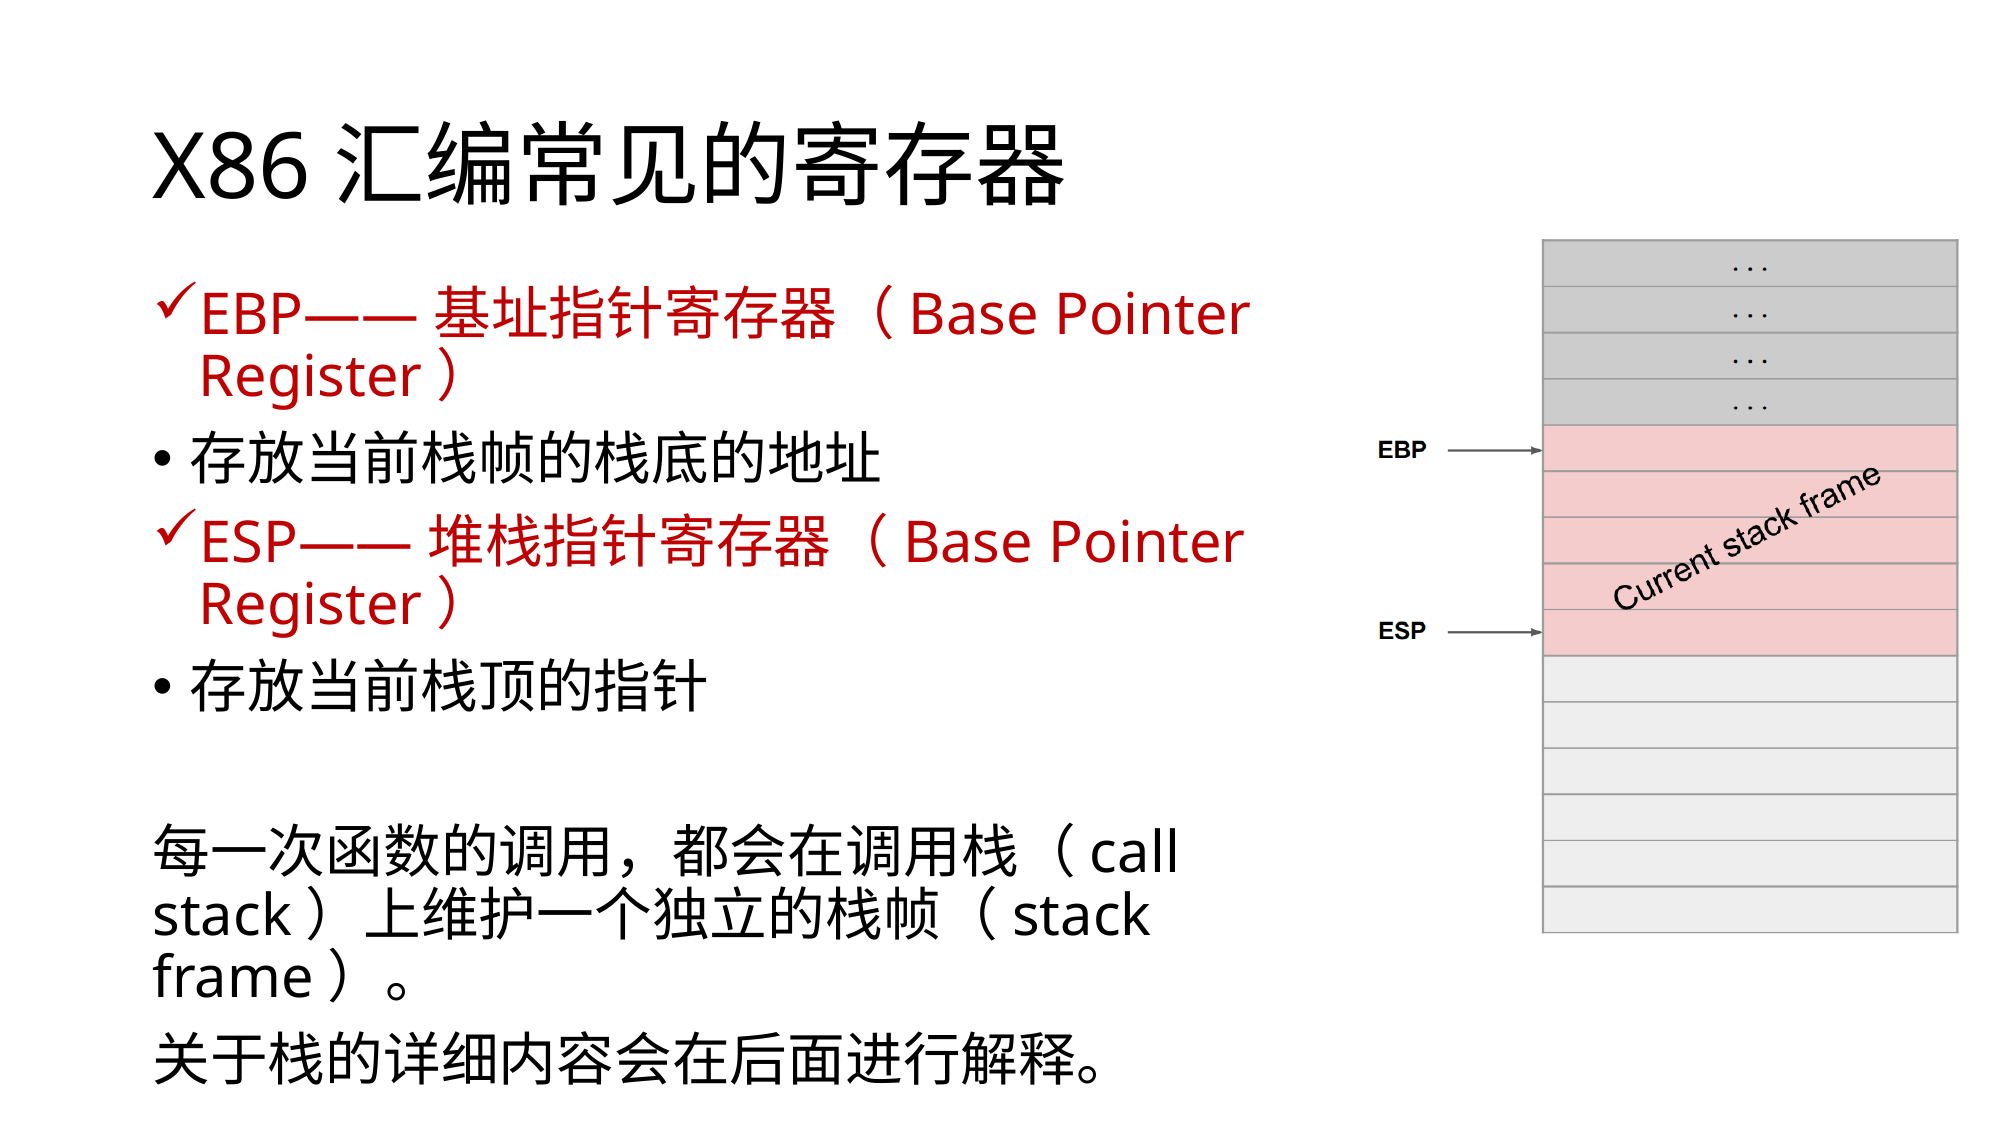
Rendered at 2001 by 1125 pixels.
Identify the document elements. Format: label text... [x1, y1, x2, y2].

title X86汇编常见的寄存器 [137, 59, 1863, 278]
list EBP——基址指针寄存器（Base Pointer Register） 存放当前栈帧的栈底的地址 ESP——堆栈指针寄存器（Base Pointer Register） 存放当前栈顶的指针 每一次函数的调用，都会在调用栈（call stack）上维护一个独立的栈帧（stack frame）。 关于栈的详细内容会在后面进行解释。 [137, 277, 1345, 1102]
picture [1358, 214, 1972, 942]
